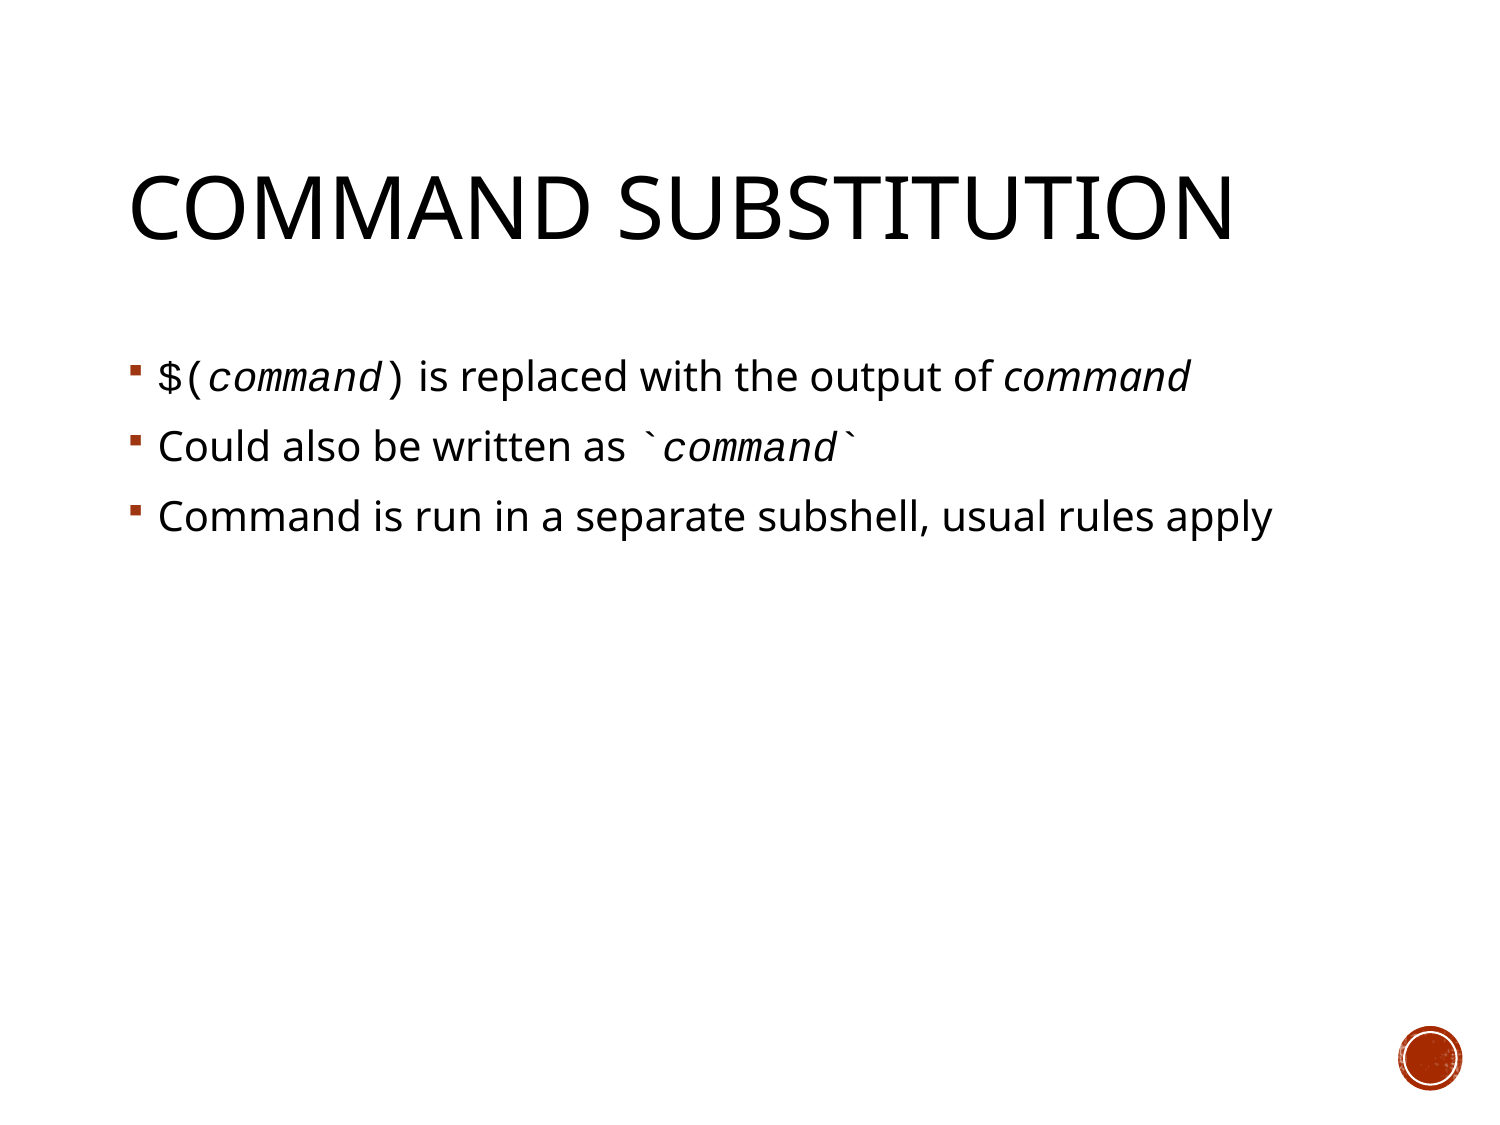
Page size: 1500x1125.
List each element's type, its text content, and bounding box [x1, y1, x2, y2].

list $(command) is replaced with the output of command Could also be written as `command` Command is run in a separate subshell, usual rules apply [112, 348, 1388, 1013]
title Command Substitution [112, 79, 1388, 344]
